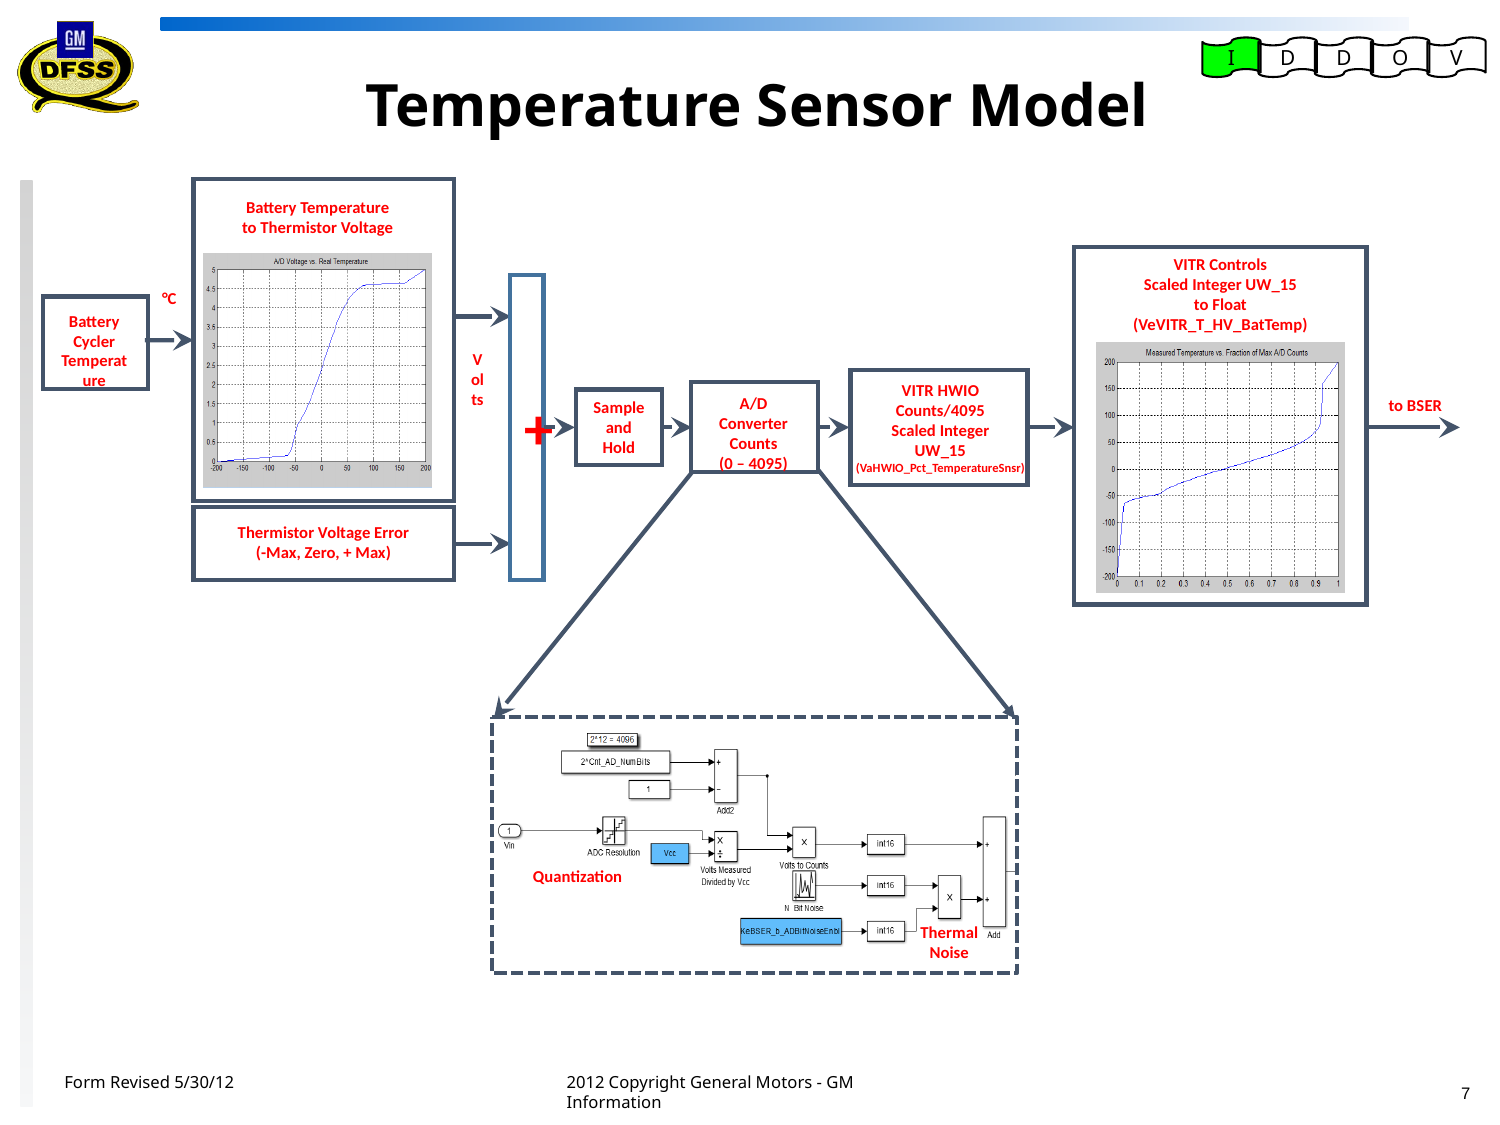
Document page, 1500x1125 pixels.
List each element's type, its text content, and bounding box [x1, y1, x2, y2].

text_box O [1371, 37, 1430, 78]
text_box I [1202, 37, 1261, 78]
text_box 2012 Copyright General Motors - GM Information [551, 1064, 965, 1115]
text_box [42, 178, 1474, 972]
text_box Temperature Sensor Model [114, 58, 1400, 148]
picture [17, 21, 142, 118]
text_box V [1427, 37, 1486, 78]
text_box D [1314, 37, 1374, 78]
text_box 2 [1157, 1074, 1471, 1125]
text_box Form Revised 5/30/12 [49, 1064, 456, 1109]
text_box D [1258, 37, 1317, 78]
